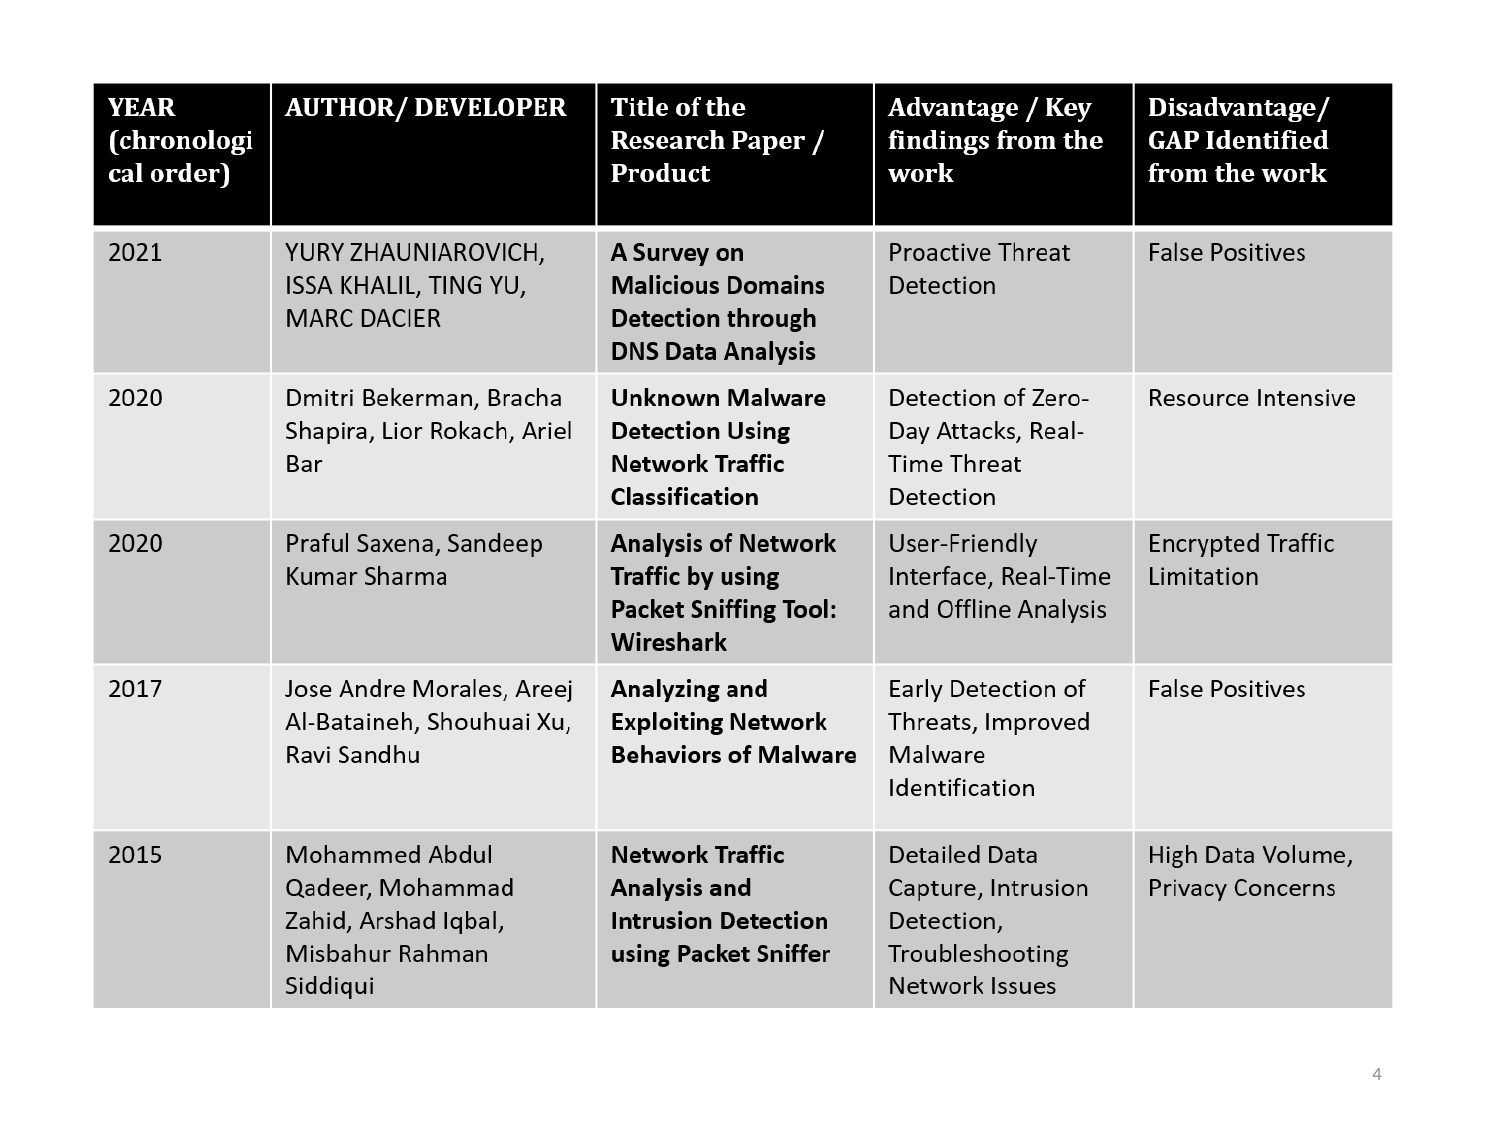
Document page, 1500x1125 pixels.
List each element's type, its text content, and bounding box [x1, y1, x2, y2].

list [91, 81, 1397, 1017]
slide_number 4 [1059, 1042, 1397, 1103]
